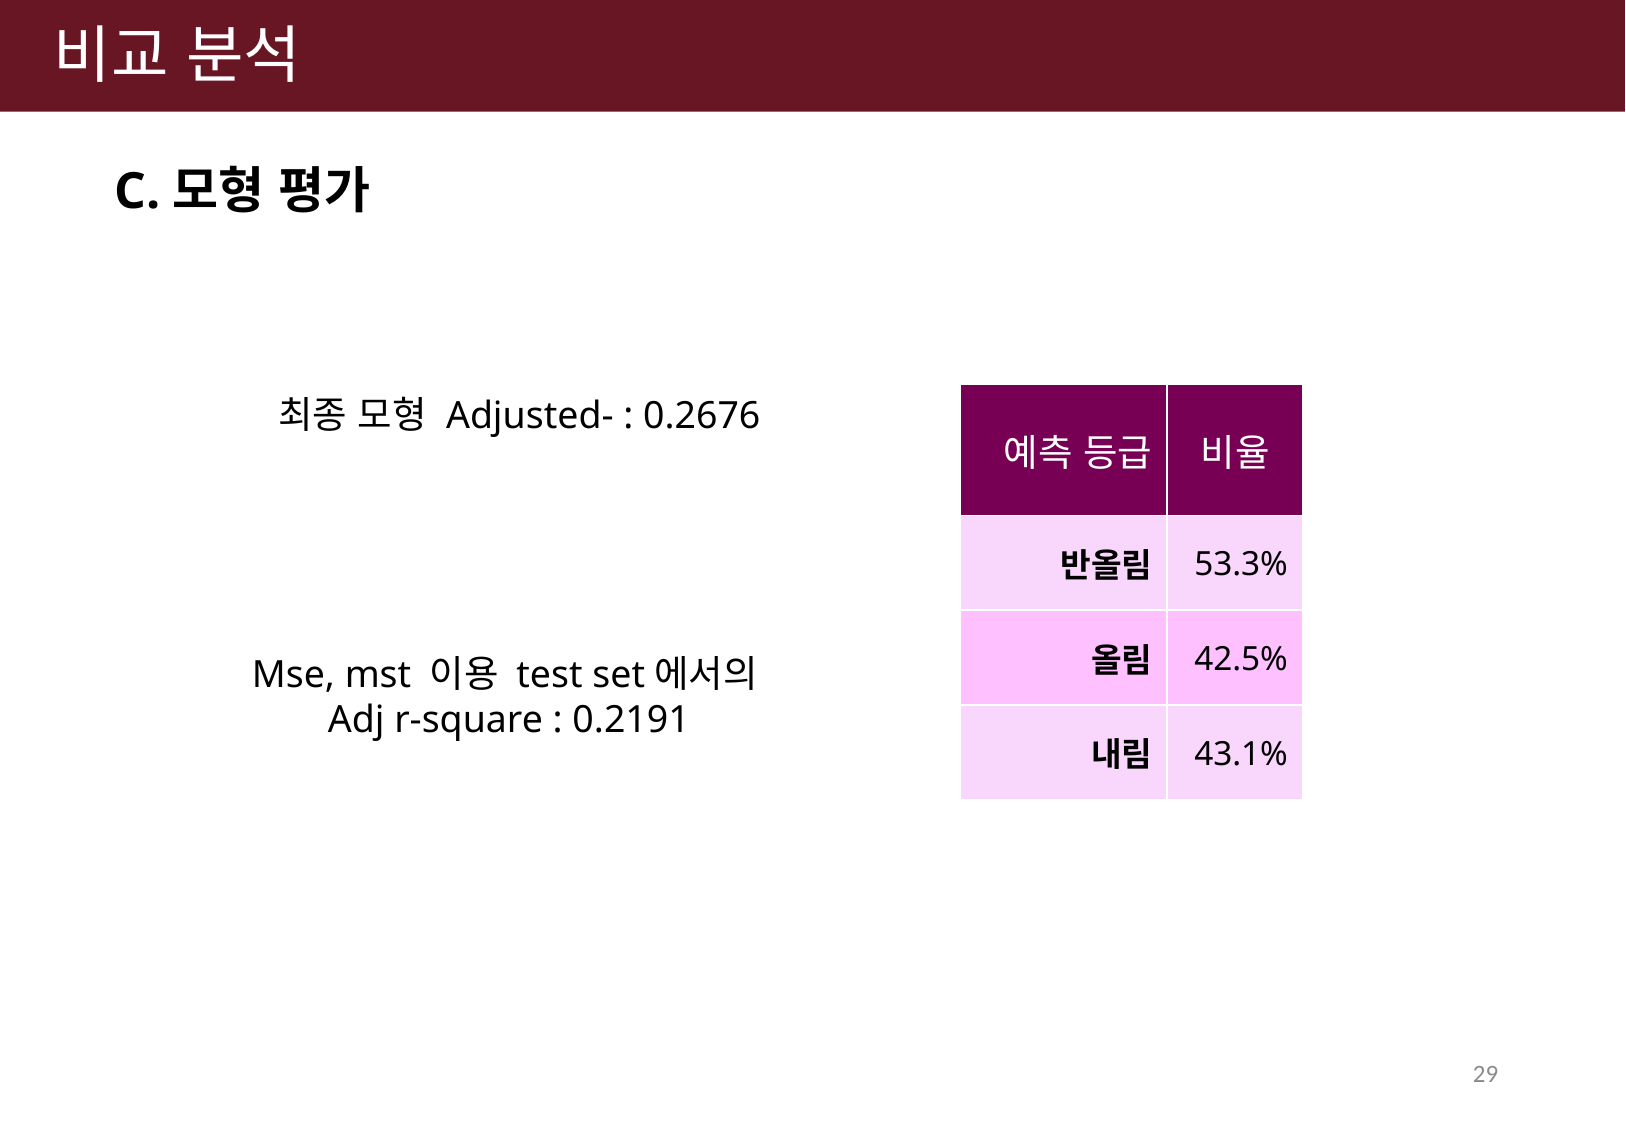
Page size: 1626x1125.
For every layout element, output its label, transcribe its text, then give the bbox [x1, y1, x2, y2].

table_cell 53.3% [1168, 516, 1302, 609]
slide_number 29 [1147, 1042, 1514, 1103]
table_cell 42.5% [1168, 611, 1302, 704]
table_header 예측 등급 [961, 385, 1166, 515]
table_header 비율 [1168, 385, 1302, 515]
table_cell 반올림 [961, 516, 1166, 609]
text_box C.모형 평가 [99, 151, 1132, 227]
text_box Mse, mst 이용 test set에서의 Adj r-square : 0.2191 [218, 642, 800, 748]
table_cell 내림 [961, 706, 1166, 799]
table_cell 올림 [961, 611, 1166, 704]
text_box 비교 분석 [38, 15, 1539, 128]
table_cell 43.1% [1168, 706, 1302, 799]
